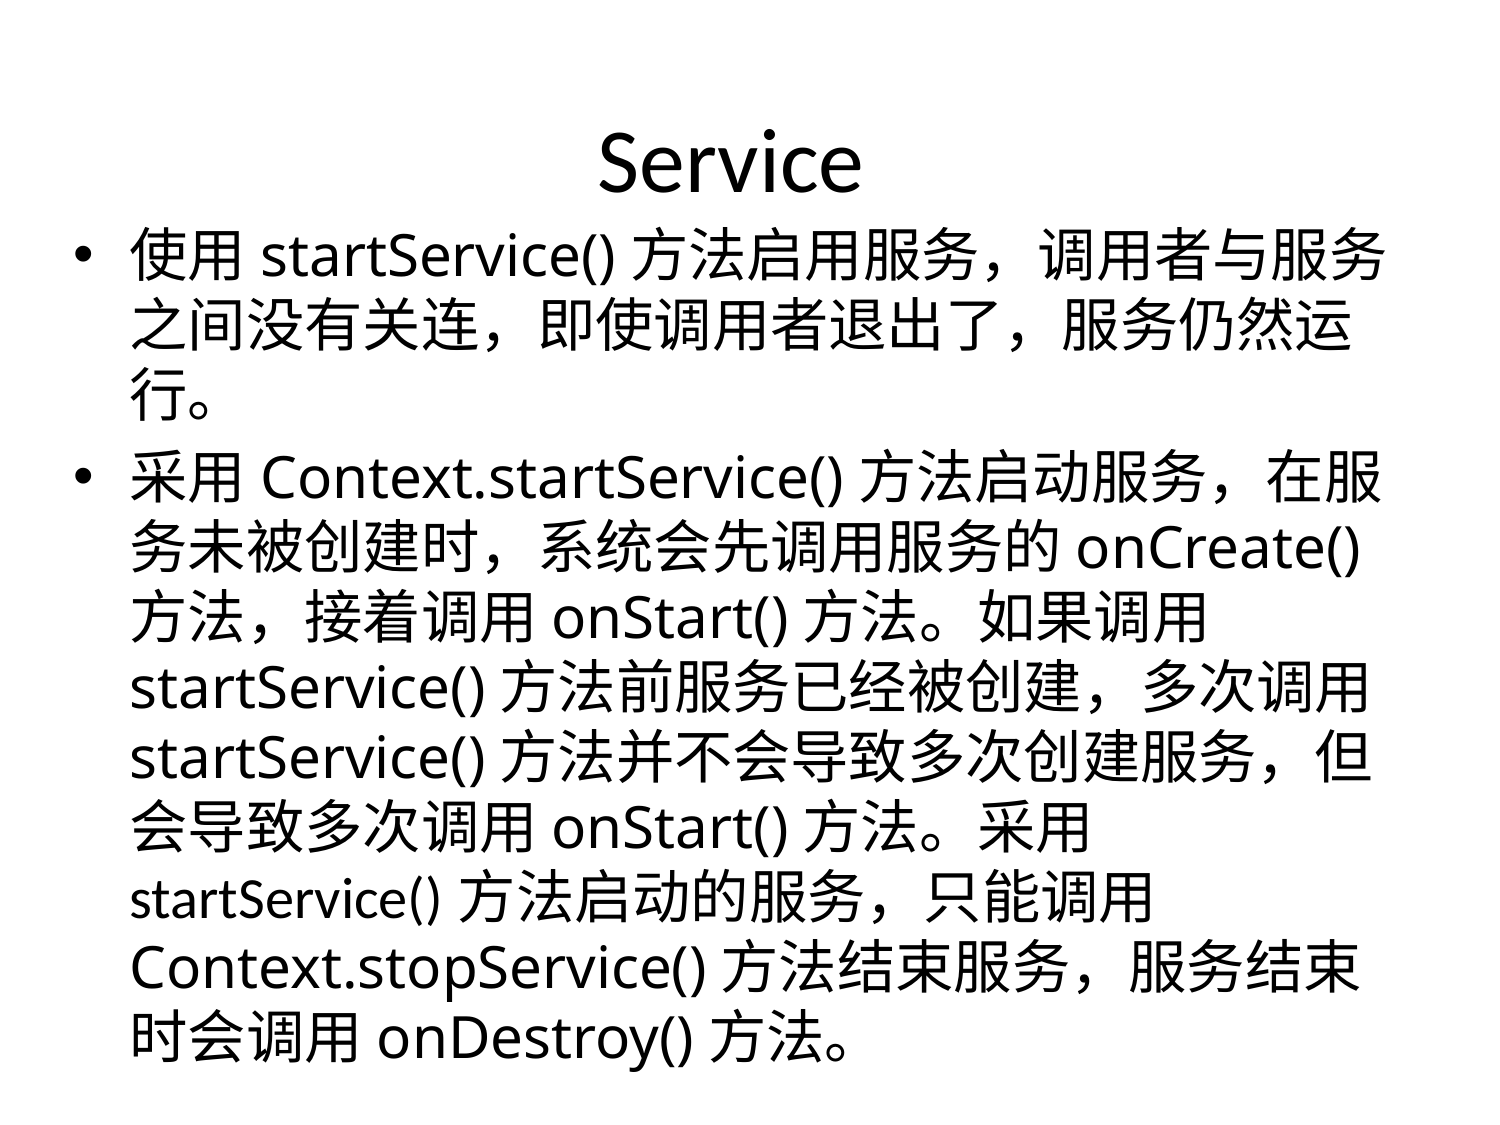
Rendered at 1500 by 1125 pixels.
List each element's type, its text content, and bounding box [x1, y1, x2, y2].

list 使用startService()方法启用服务，调用者与服务之间没有关连，即使调用者退出了，服务仍然运行。 采用Context.startService()方法启动服务，在服务未被创建时，系统会先调用服务的onCreate()方法，接着调用onStart()方法。如果调用startService()方法前服务已经被创建，多次调用startService()方法并不会导致多次创建服务，但会导致多次调用onStart()方法。采用startService()方法启动的服务，只能调用Context.stopService()方法结束服务，服务结束时会调用onDestroy()方法。 [58, 210, 1409, 954]
title Service [56, 93, 1407, 282]
